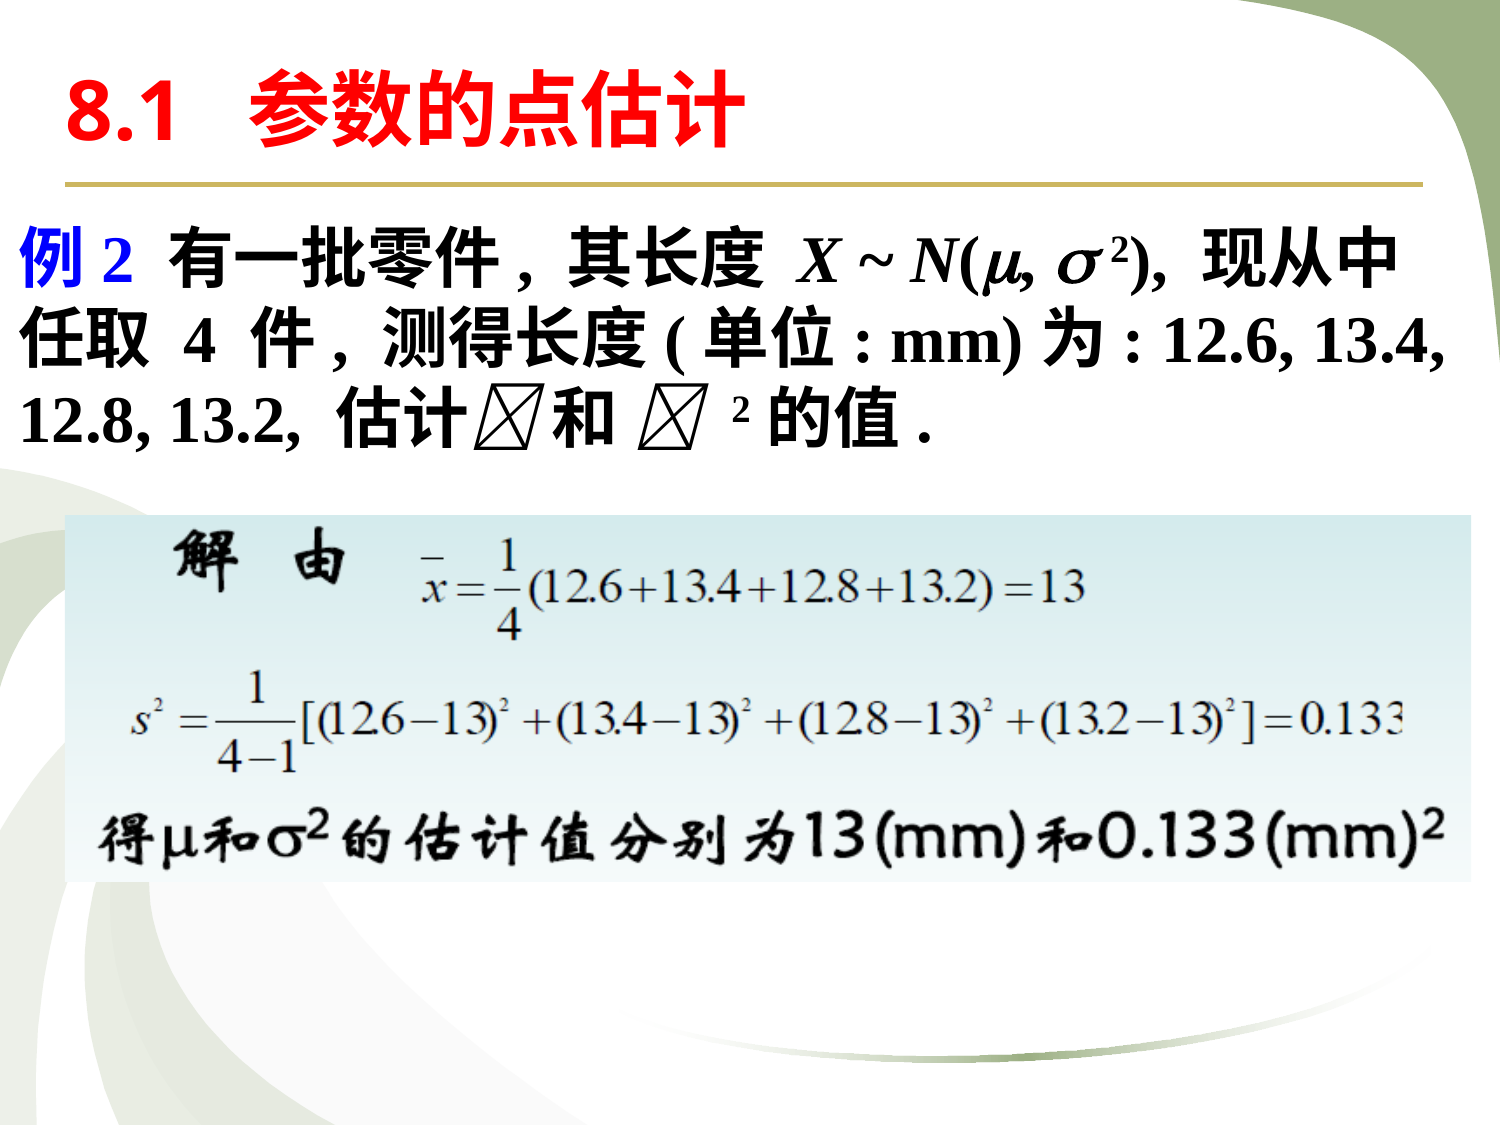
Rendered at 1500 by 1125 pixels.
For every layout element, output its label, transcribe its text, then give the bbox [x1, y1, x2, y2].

text_box 例2 有一批零件, 其长度 X ~ N(,  2), 现从中 任取 4 件, 测得长度(单位: mm)为: 12.6, 13.4, 12.8, 13.2, 估计 和  2的值. [3, 208, 1479, 463]
text_box 8.1 参数的点估计 [50, 49, 782, 164]
picture [64, 514, 1472, 882]
